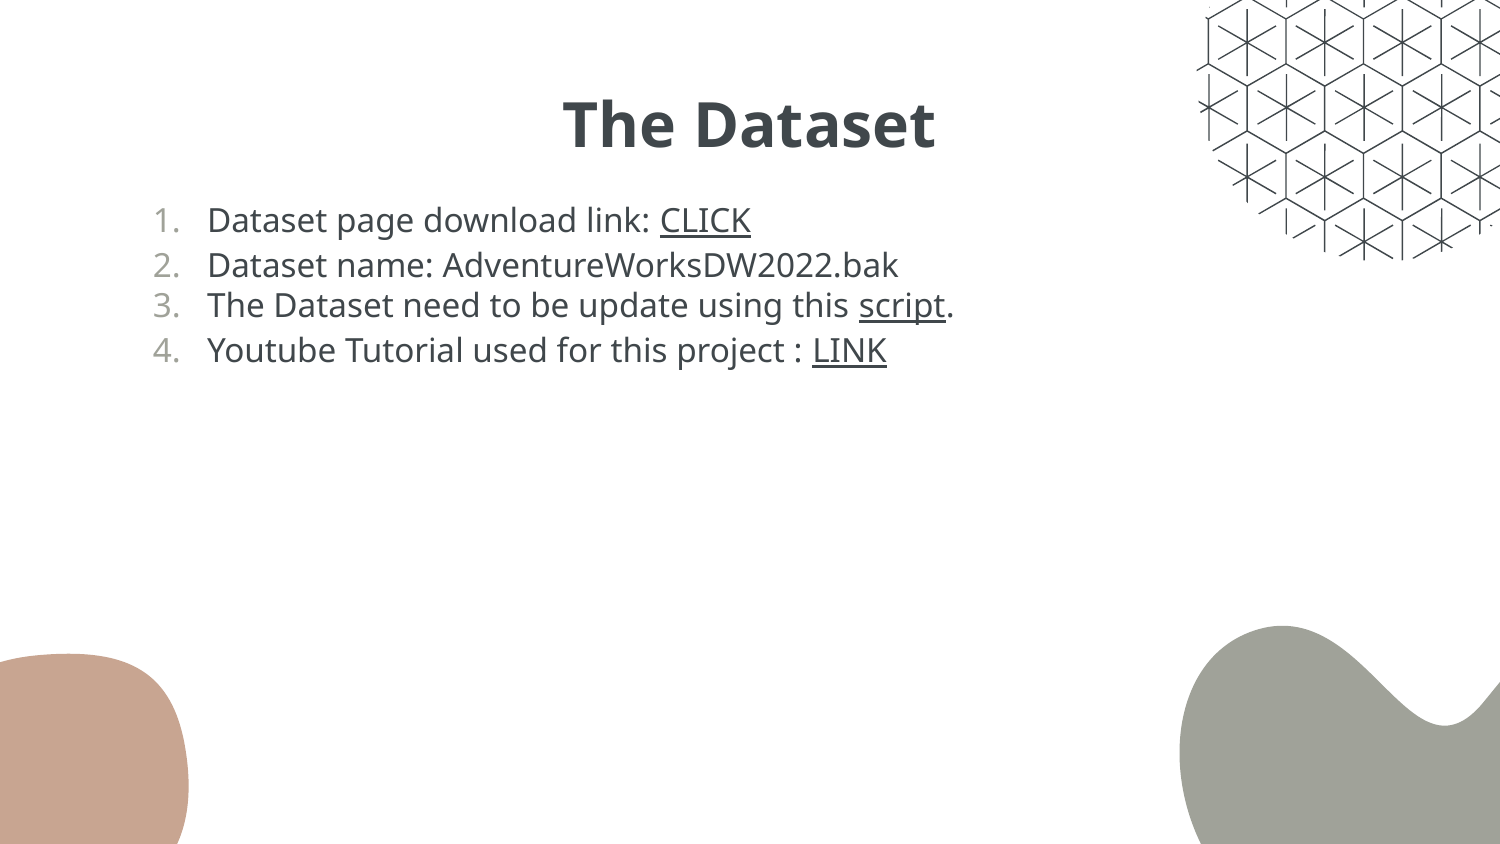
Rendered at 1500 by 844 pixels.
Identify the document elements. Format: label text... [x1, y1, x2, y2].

subtitle Dataset page download link: CLICK Dataset name: AdventureWorksDW2022.bak The Dataset need to be update using this script. Youtube Tutorial used for this project : LINK [116, 184, 1478, 749]
title The Dataset [116, 85, 1383, 175]
